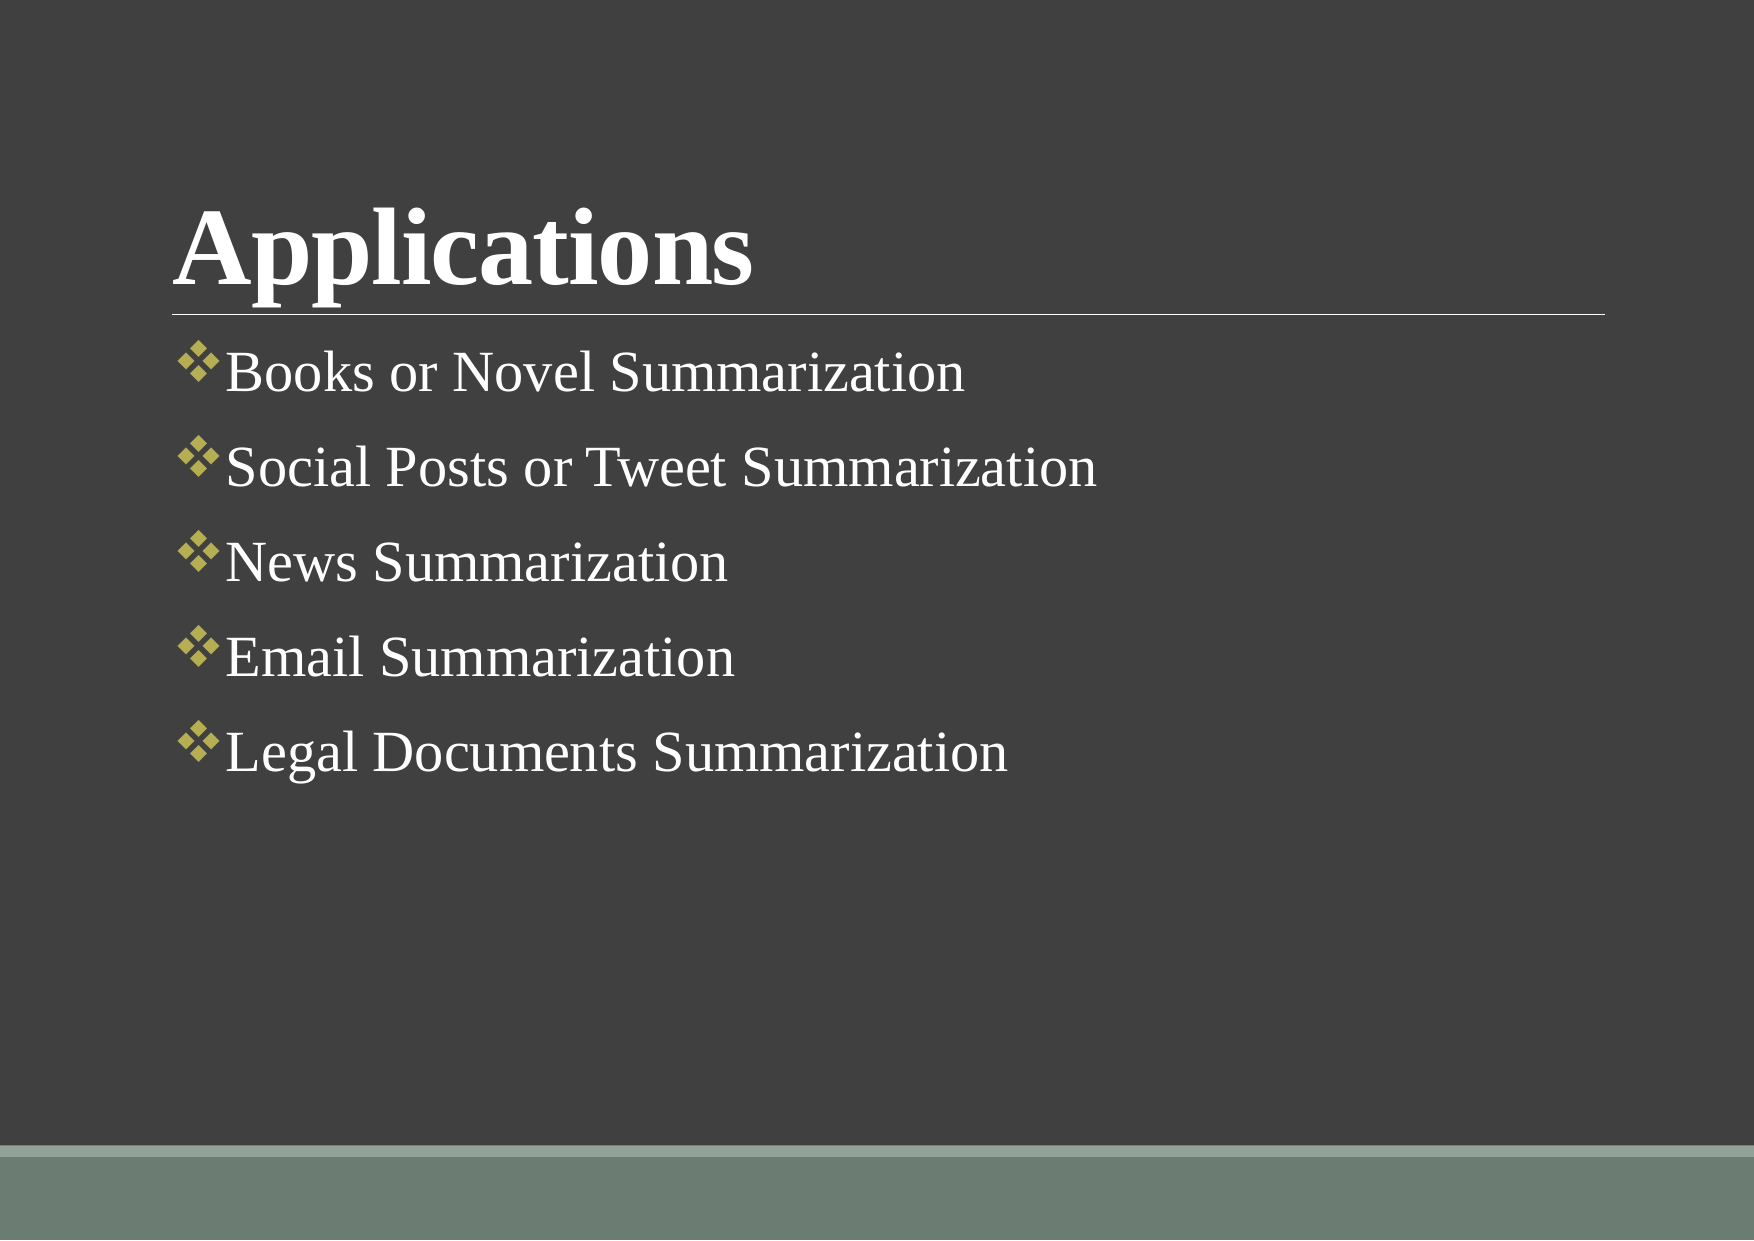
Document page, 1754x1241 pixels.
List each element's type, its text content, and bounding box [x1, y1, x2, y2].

title Applications [157, 51, 1605, 315]
text_box Books or Novel Summarization Social Posts or Tweet Summarization News Summarization Email Summarization Legal Documents Summarization [157, 333, 1605, 1062]
